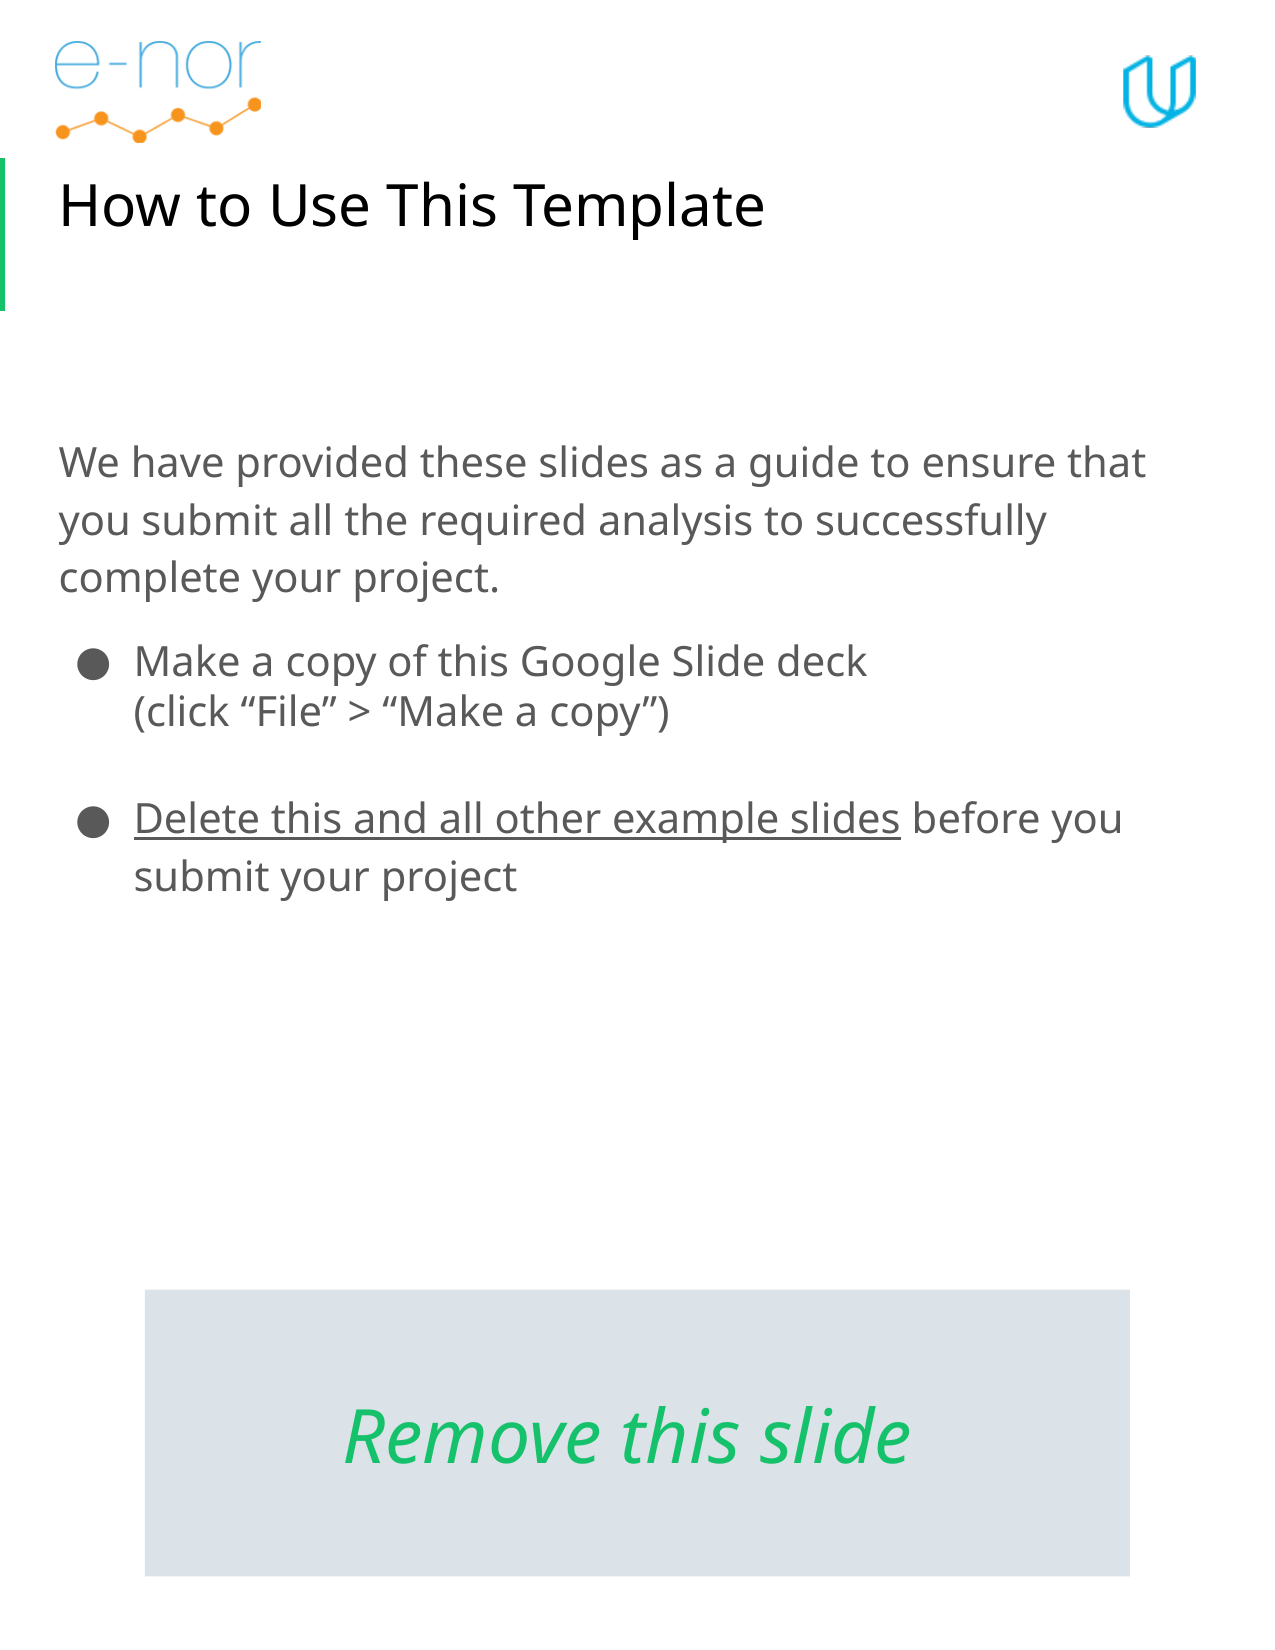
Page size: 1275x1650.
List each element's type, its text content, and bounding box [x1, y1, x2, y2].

text_box Remove this slide [144, 1289, 1130, 1577]
picture [1088, 20, 1232, 142]
list We have provided these slides as a guide to ensure that you submit all the required analysis to successfully complete your project. Make a copy of this Google Slide deck (click “File” > “Make a copy”) Delete this and all other example slides before you submit your project [43, 413, 1232, 1394]
title How to Use This Template [43, 142, 1232, 327]
picture [55, 41, 261, 142]
